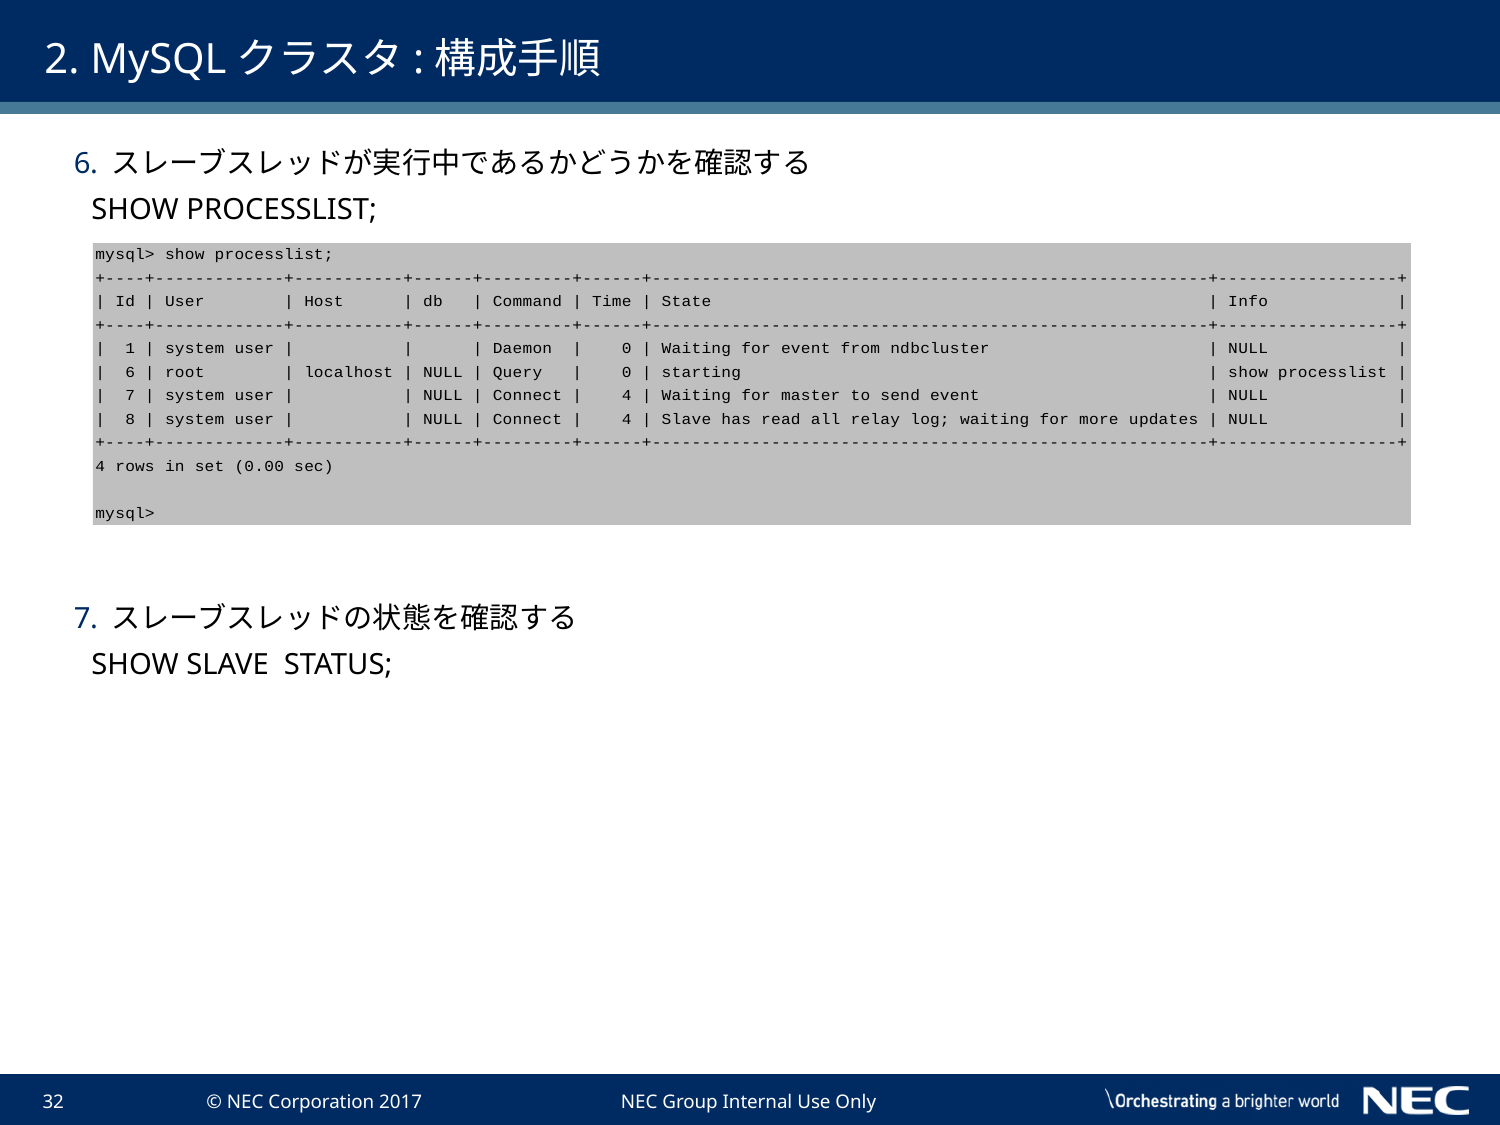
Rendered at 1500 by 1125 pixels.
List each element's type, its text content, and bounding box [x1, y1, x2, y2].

picture [0, 0, 1500, 114]
title 2. MySQLクラスタ:構成手順 [29, 18, 1471, 96]
picture [91, 241, 1412, 527]
picture [0, 1074, 1500, 1125]
list スレーブスレッドが実行中であるかどうかを確認する SHOW PROCESSLIST; スレーブスレッドの状態を確認する SHOW SLAVE STATUS; [29, 137, 1471, 1059]
